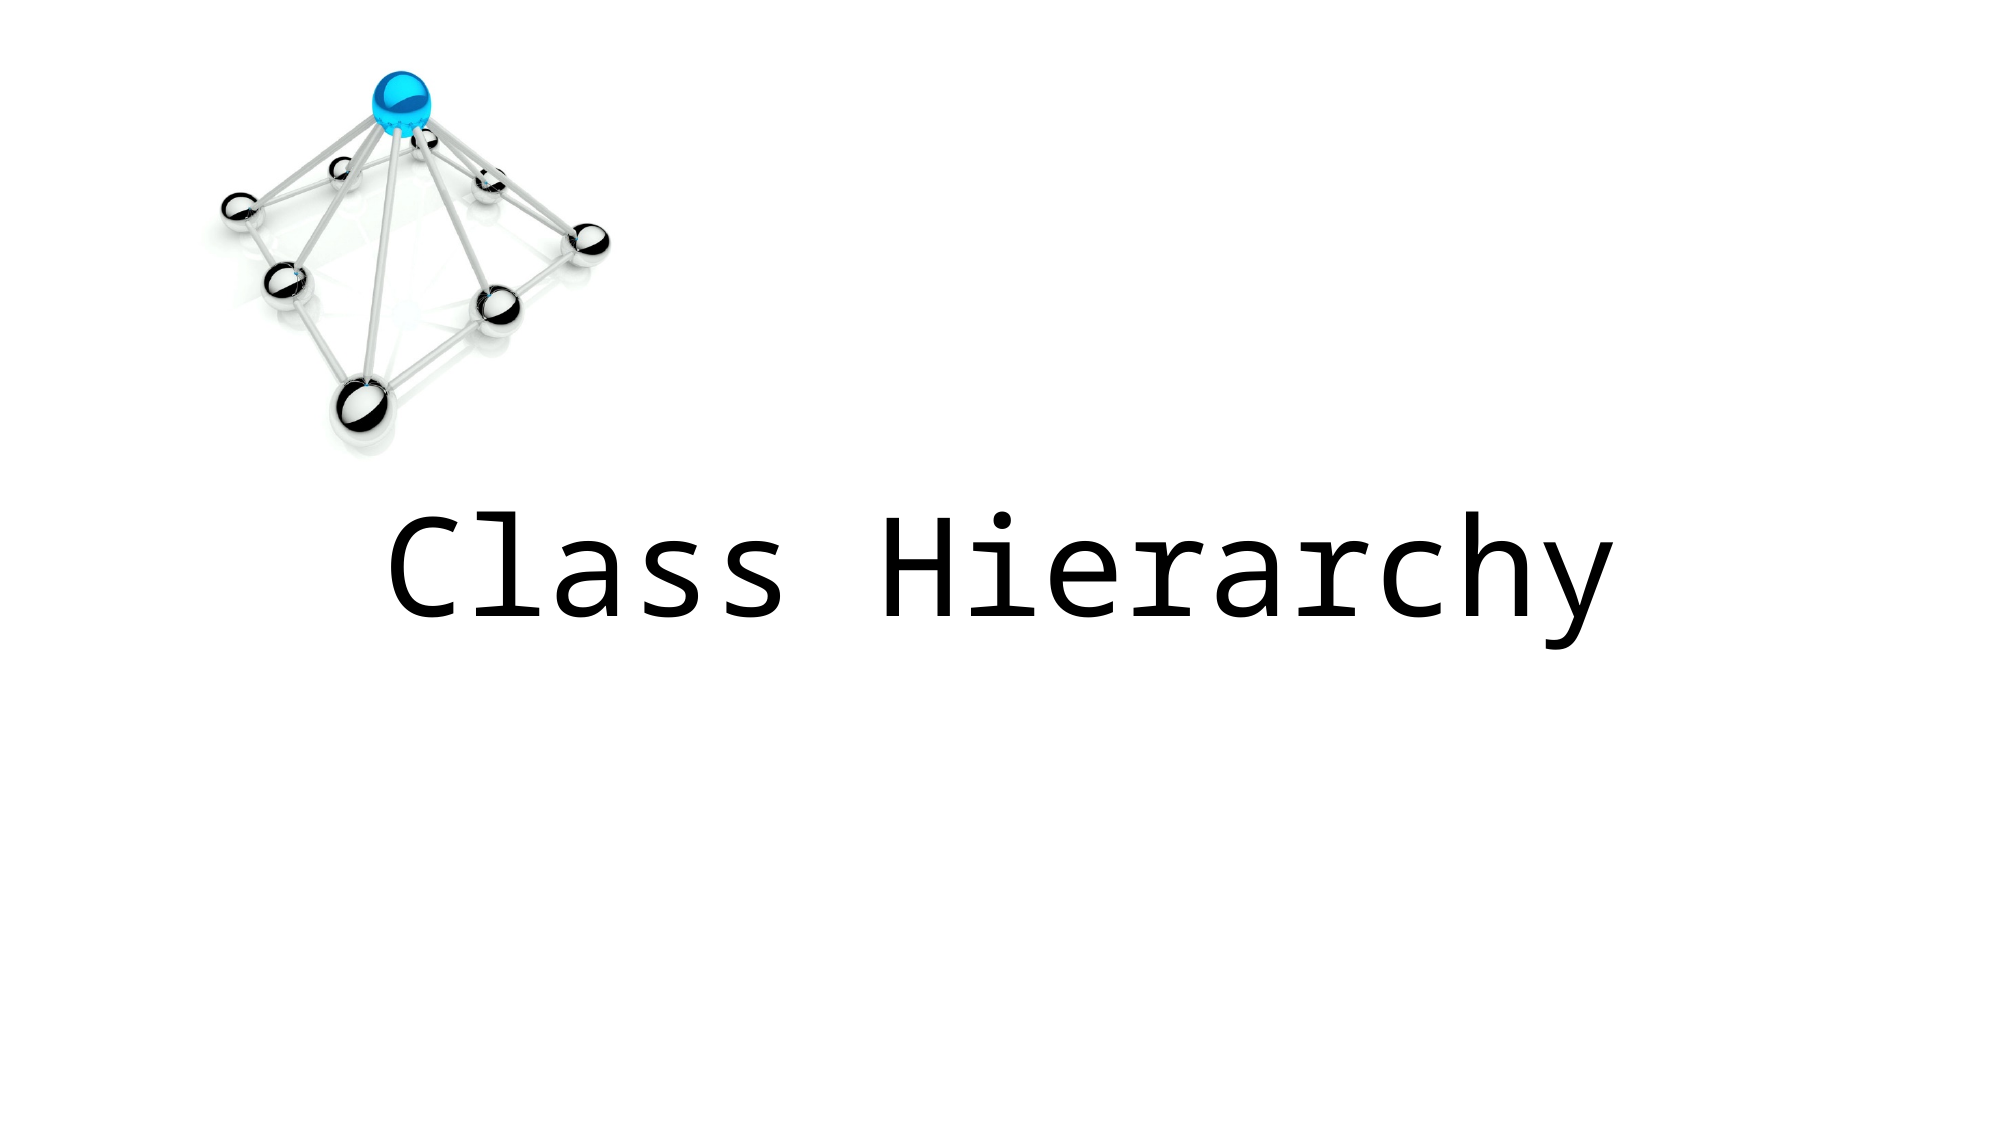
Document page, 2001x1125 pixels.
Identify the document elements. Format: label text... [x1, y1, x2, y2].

picture [161, 56, 662, 471]
title Class Hierarchy [326, 468, 1677, 656]
